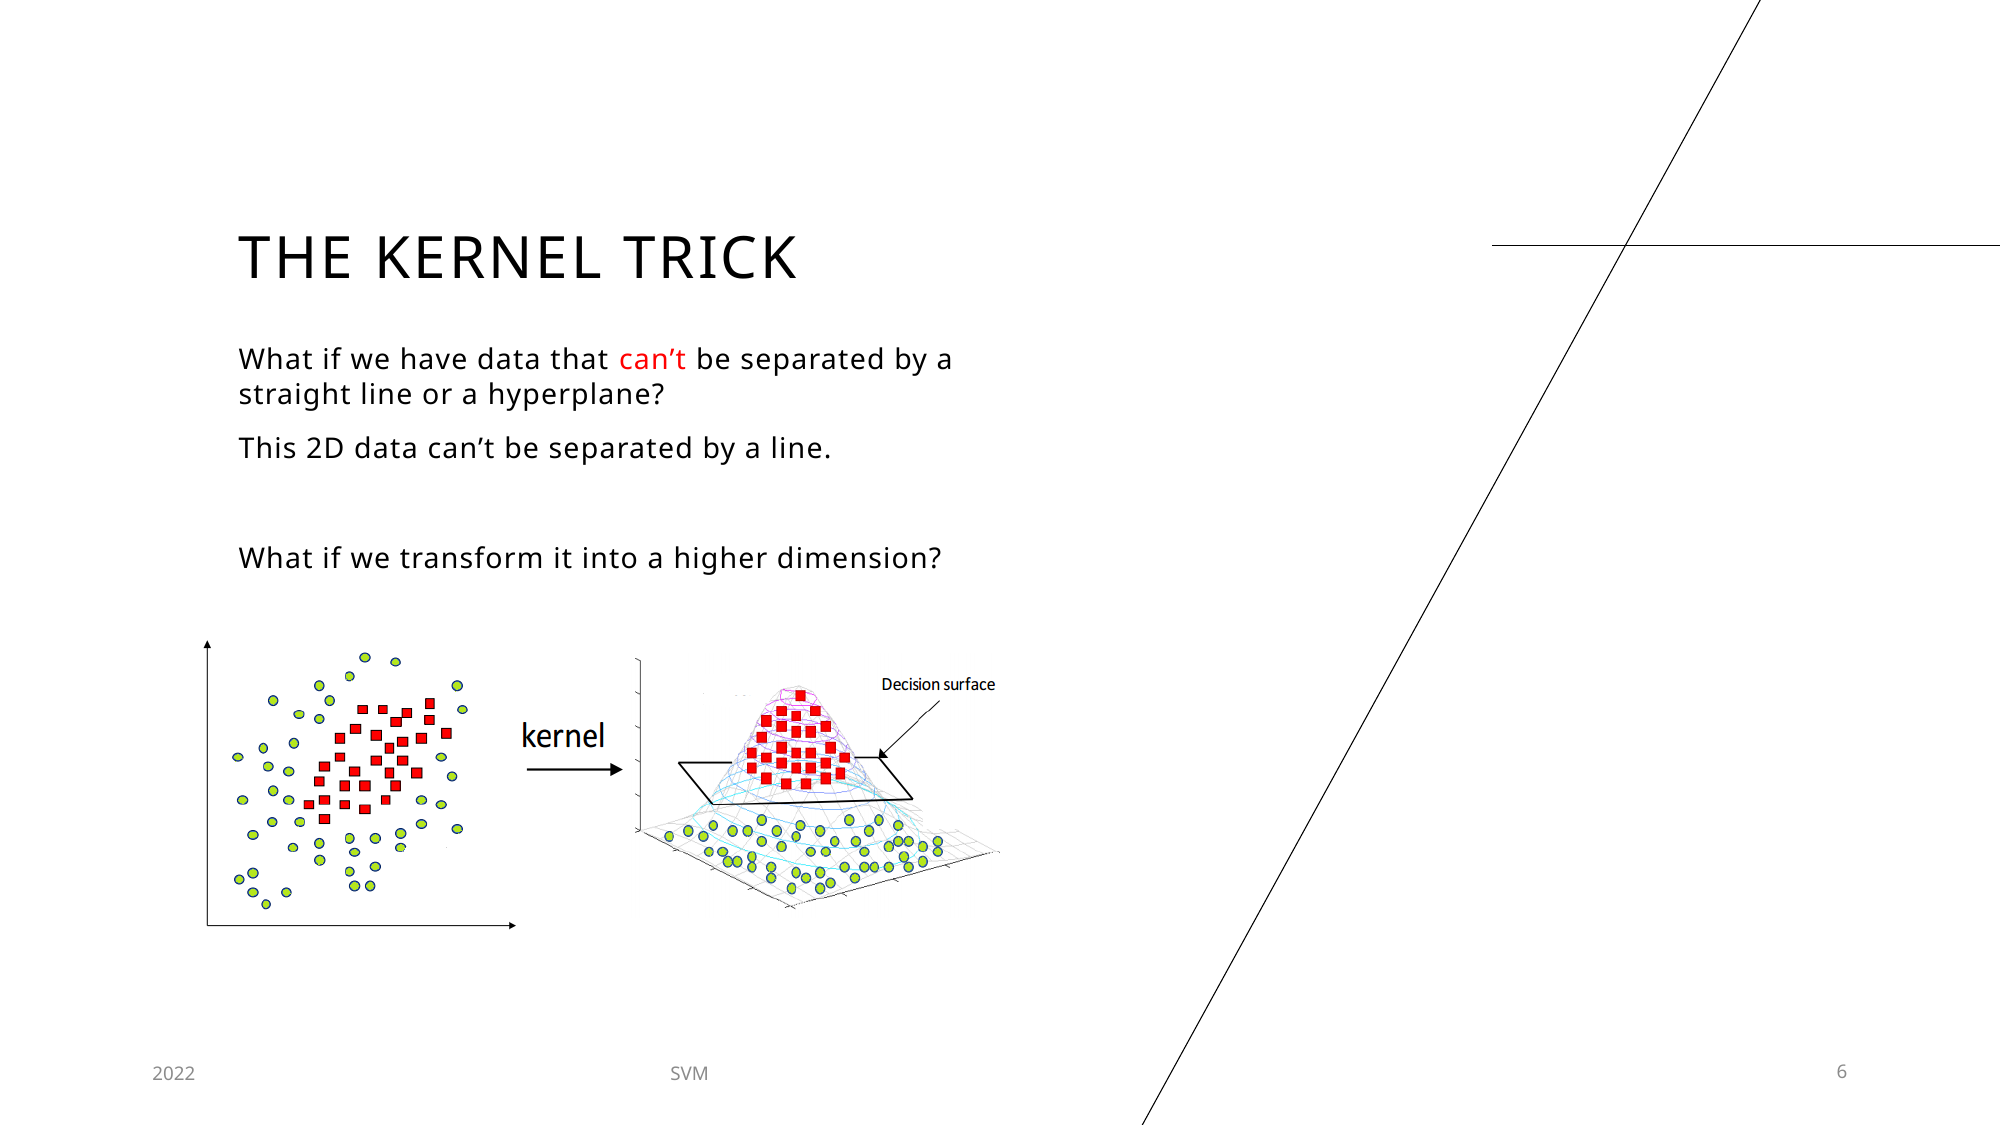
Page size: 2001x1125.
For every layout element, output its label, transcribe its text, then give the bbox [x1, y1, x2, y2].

slide_number 2022 [137, 1042, 338, 1103]
slide_number 6 [1412, 1042, 1863, 1103]
footer SVM [404, 1042, 975, 1103]
picture [182, 618, 1000, 945]
list What if we have data that can’t be separated by a straight line or a hyperplane? This 2D data can’t be separated by a line. What if we transform it into a higher dimension? [223, 333, 1062, 584]
title The kernel Trick [223, 101, 1062, 300]
